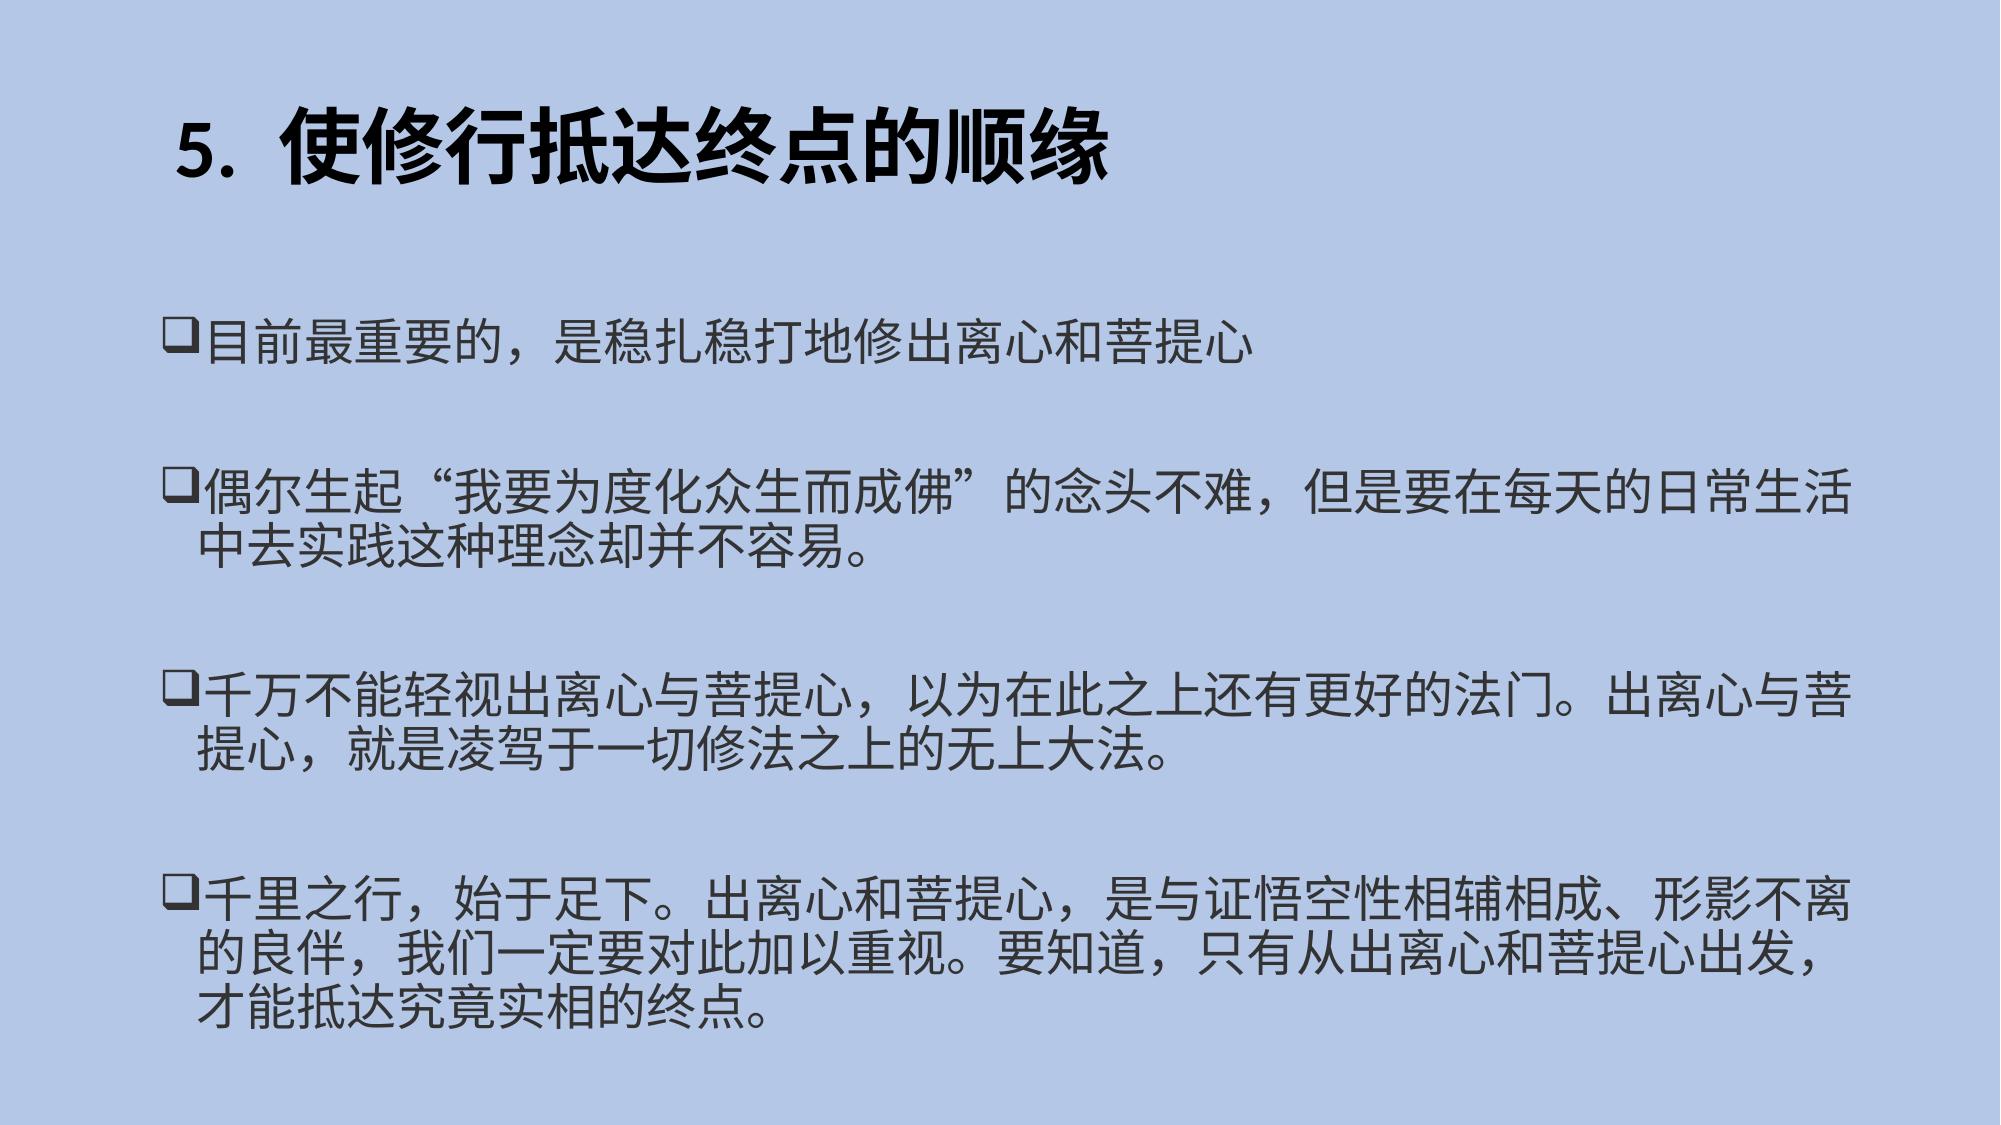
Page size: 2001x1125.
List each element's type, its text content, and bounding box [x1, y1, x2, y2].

title 5. 使修行抵达终点的顺缘 [159, 76, 1885, 224]
list 目前最重要的，是稳扎稳打地修出离心和菩提心 偶尔生起“我要为度化众生而成佛”的念头不难，但是要在每天的日常生活中去实践这种理念却并不容易。 千万不能轻视出离心与菩提心，以为在此之上还有更好的法门。出离心与菩提心，就是凌驾于一切修法之上的无上大法。 千里之行，始于足下。出离心和菩提心，是与证悟空性相辅相成、形影不离的良伴，我们一定要对此加以重视。要知道，只有从出离心和菩提心出发，才能抵达究竟实相的终点。 [143, 310, 1885, 1077]
